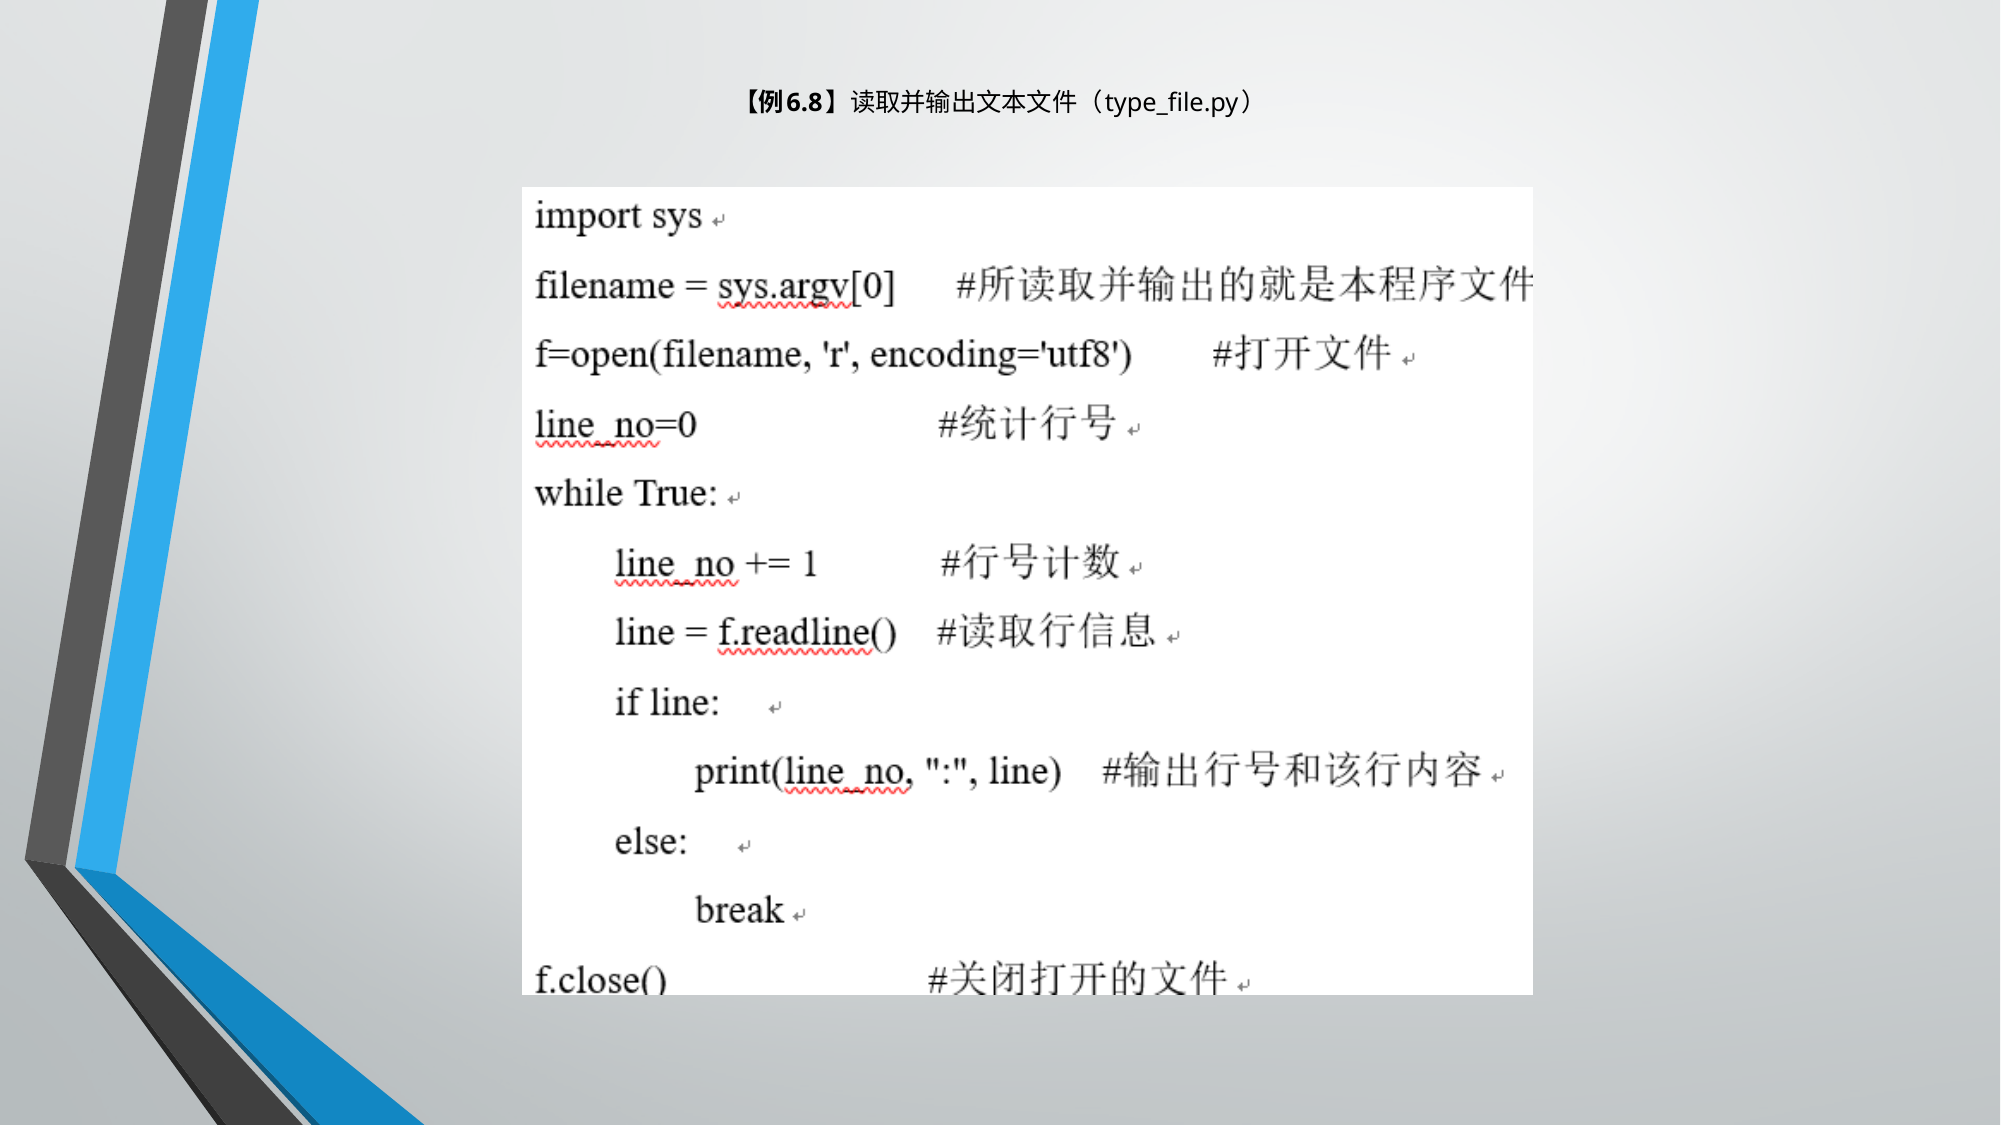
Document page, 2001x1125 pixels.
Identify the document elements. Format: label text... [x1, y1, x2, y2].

picture [522, 187, 1533, 995]
title 【例6.8】读取并输出文本文件（type_file.py） [285, 78, 1715, 163]
